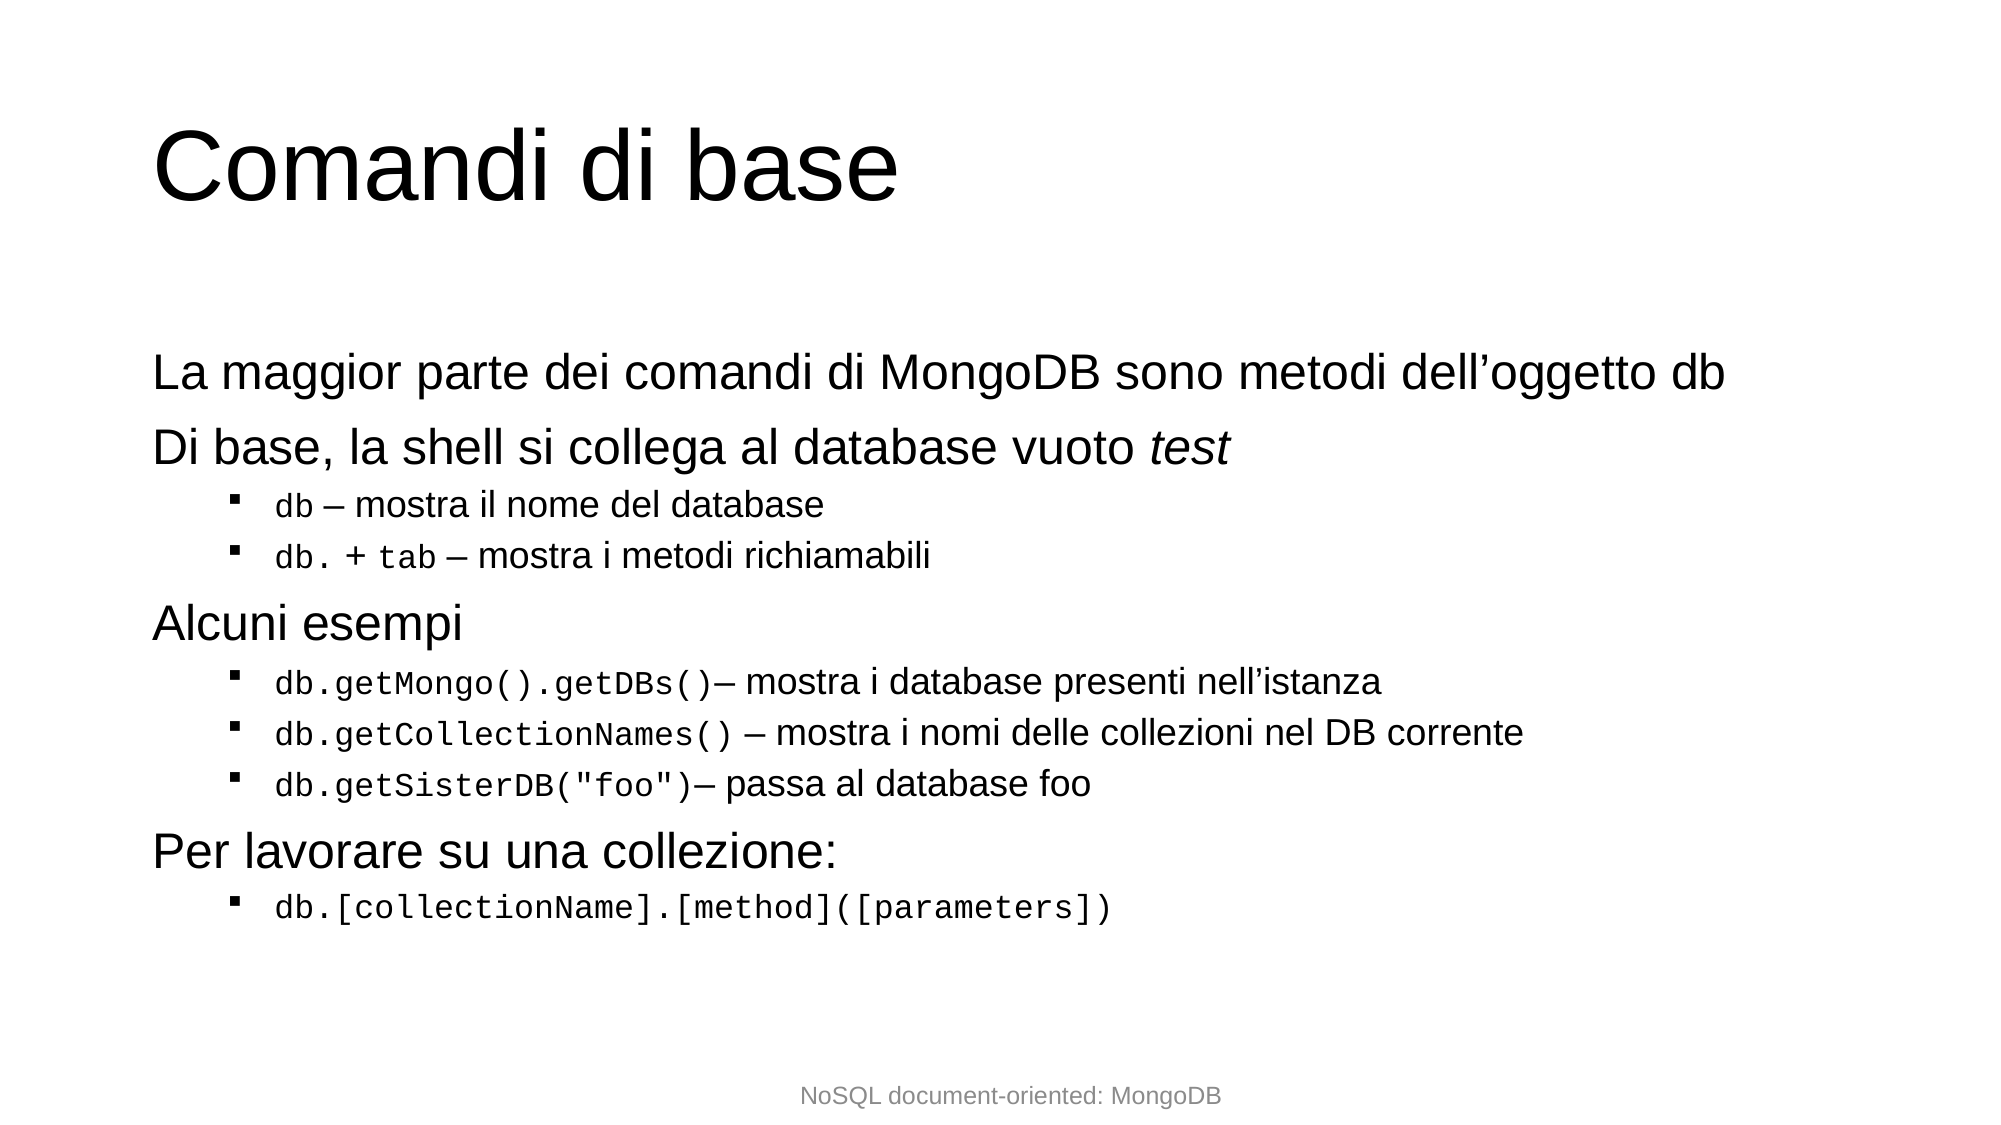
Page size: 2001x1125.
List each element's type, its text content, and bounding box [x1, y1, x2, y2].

title Comandi di base [137, 59, 1863, 278]
list La maggior parte dei comandi di MongoDB sono metodi dell’oggetto db Di base, la shell si collega al database vuoto test db – mostra il nome del database db. + tab – mostra i metodi richiamabili Alcuni esempi db.getMongo().getDBs()– mostra i database presenti nell’istanza db.getCollectionNames() – mostra i nomi delle collezioni nel DB corrente db.getSisterDB("foo")– passa al database foo Per lavorare su una collezione: db.[collectionName].[method]([parameters]) [137, 278, 1863, 993]
